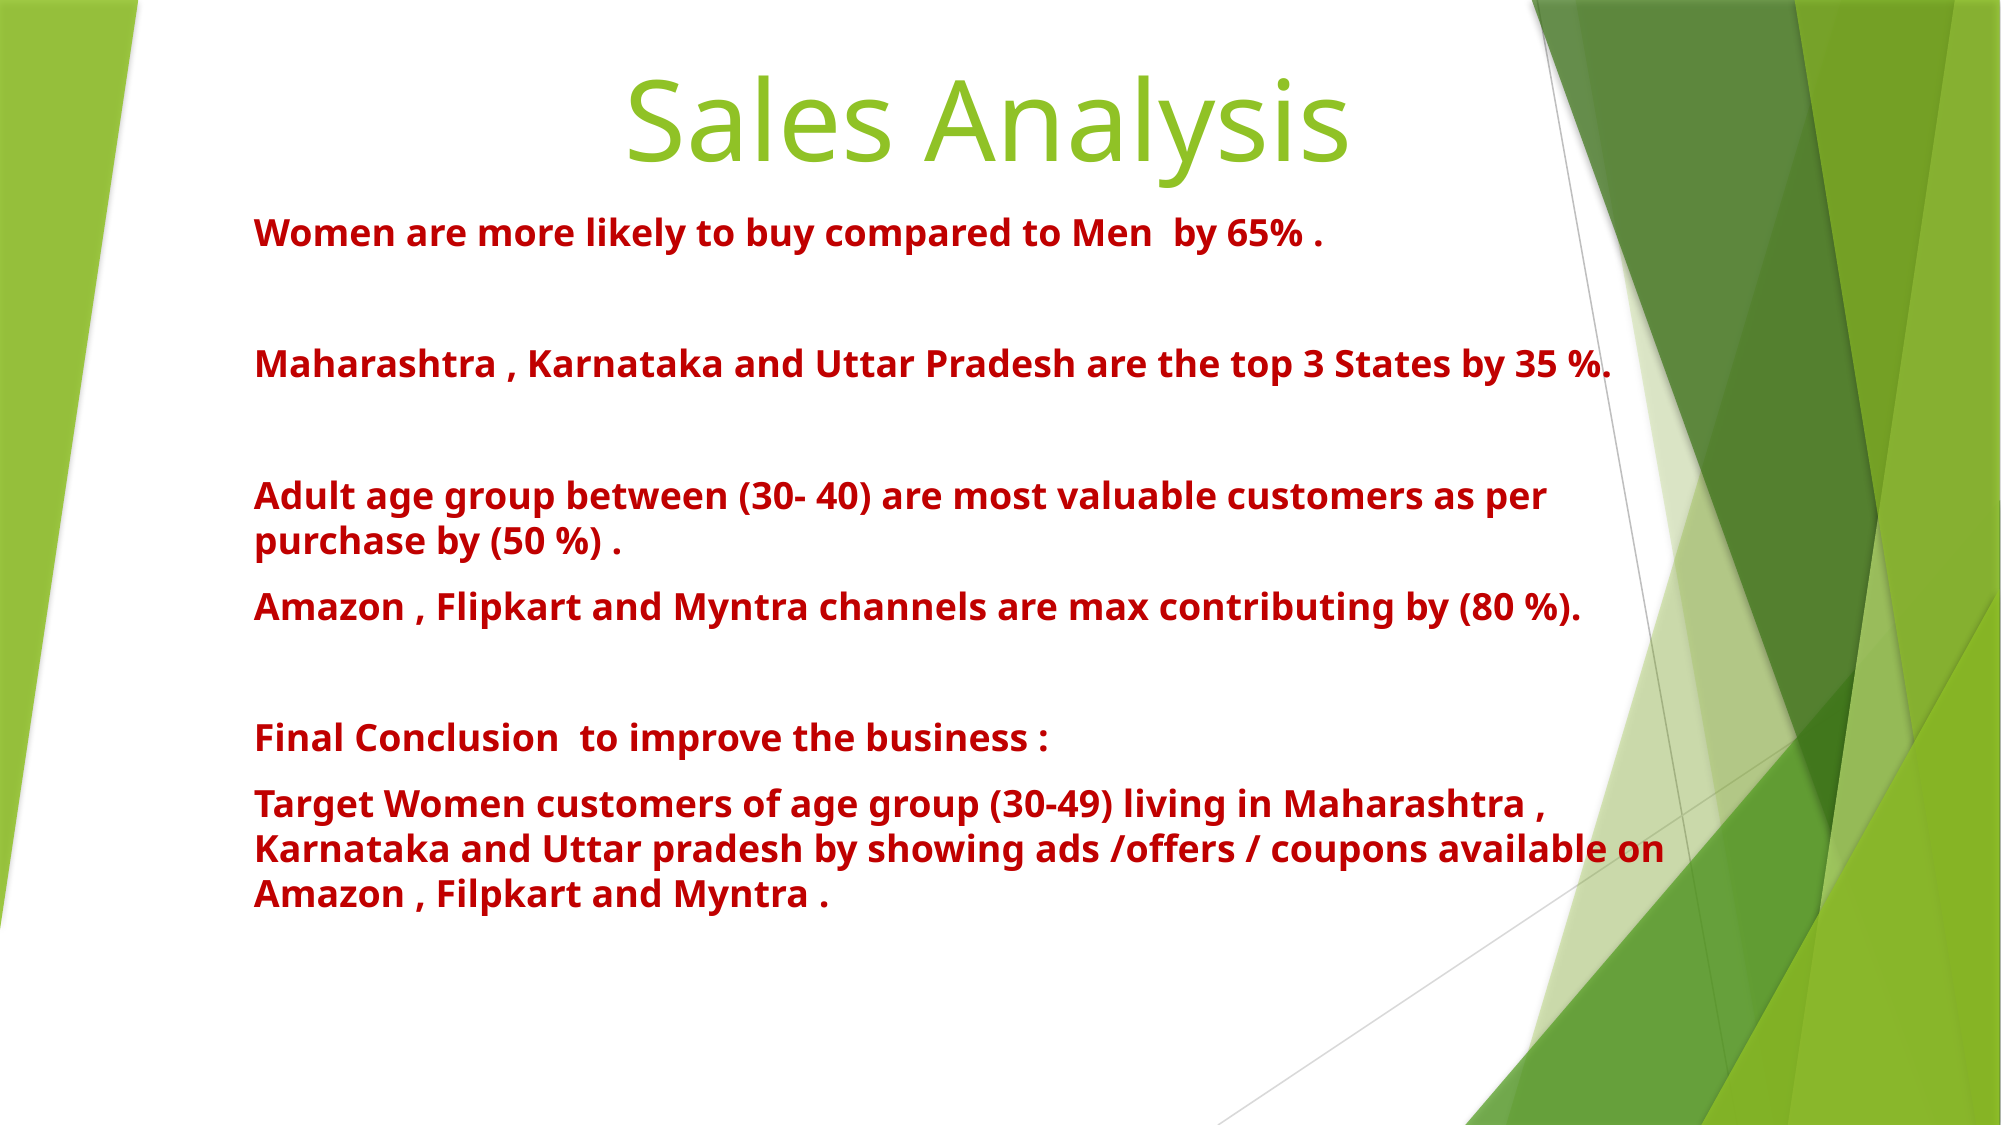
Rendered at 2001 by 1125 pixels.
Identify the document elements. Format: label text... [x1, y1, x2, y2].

subtitle Women are more likely to buy compared to Men by 65% . Maharashtra , Karnataka and Uttar Pradesh are the top 3 States by 35 %. Adult age group between (30- 40) are most valuable customers as per purchase by (50 %) . Amazon , Flipkart and Myntra channels are max contributing by (80 %). Final Conclusion to improve the business : Target Women customers of age group (30-49) living in Maharashtra , Karnataka and Uttar pradesh by showing ads /offers / coupons available on Amazon , Filpkart and Myntra . [238, 200, 1739, 1072]
title Sales Analysis [227, 33, 1750, 191]
